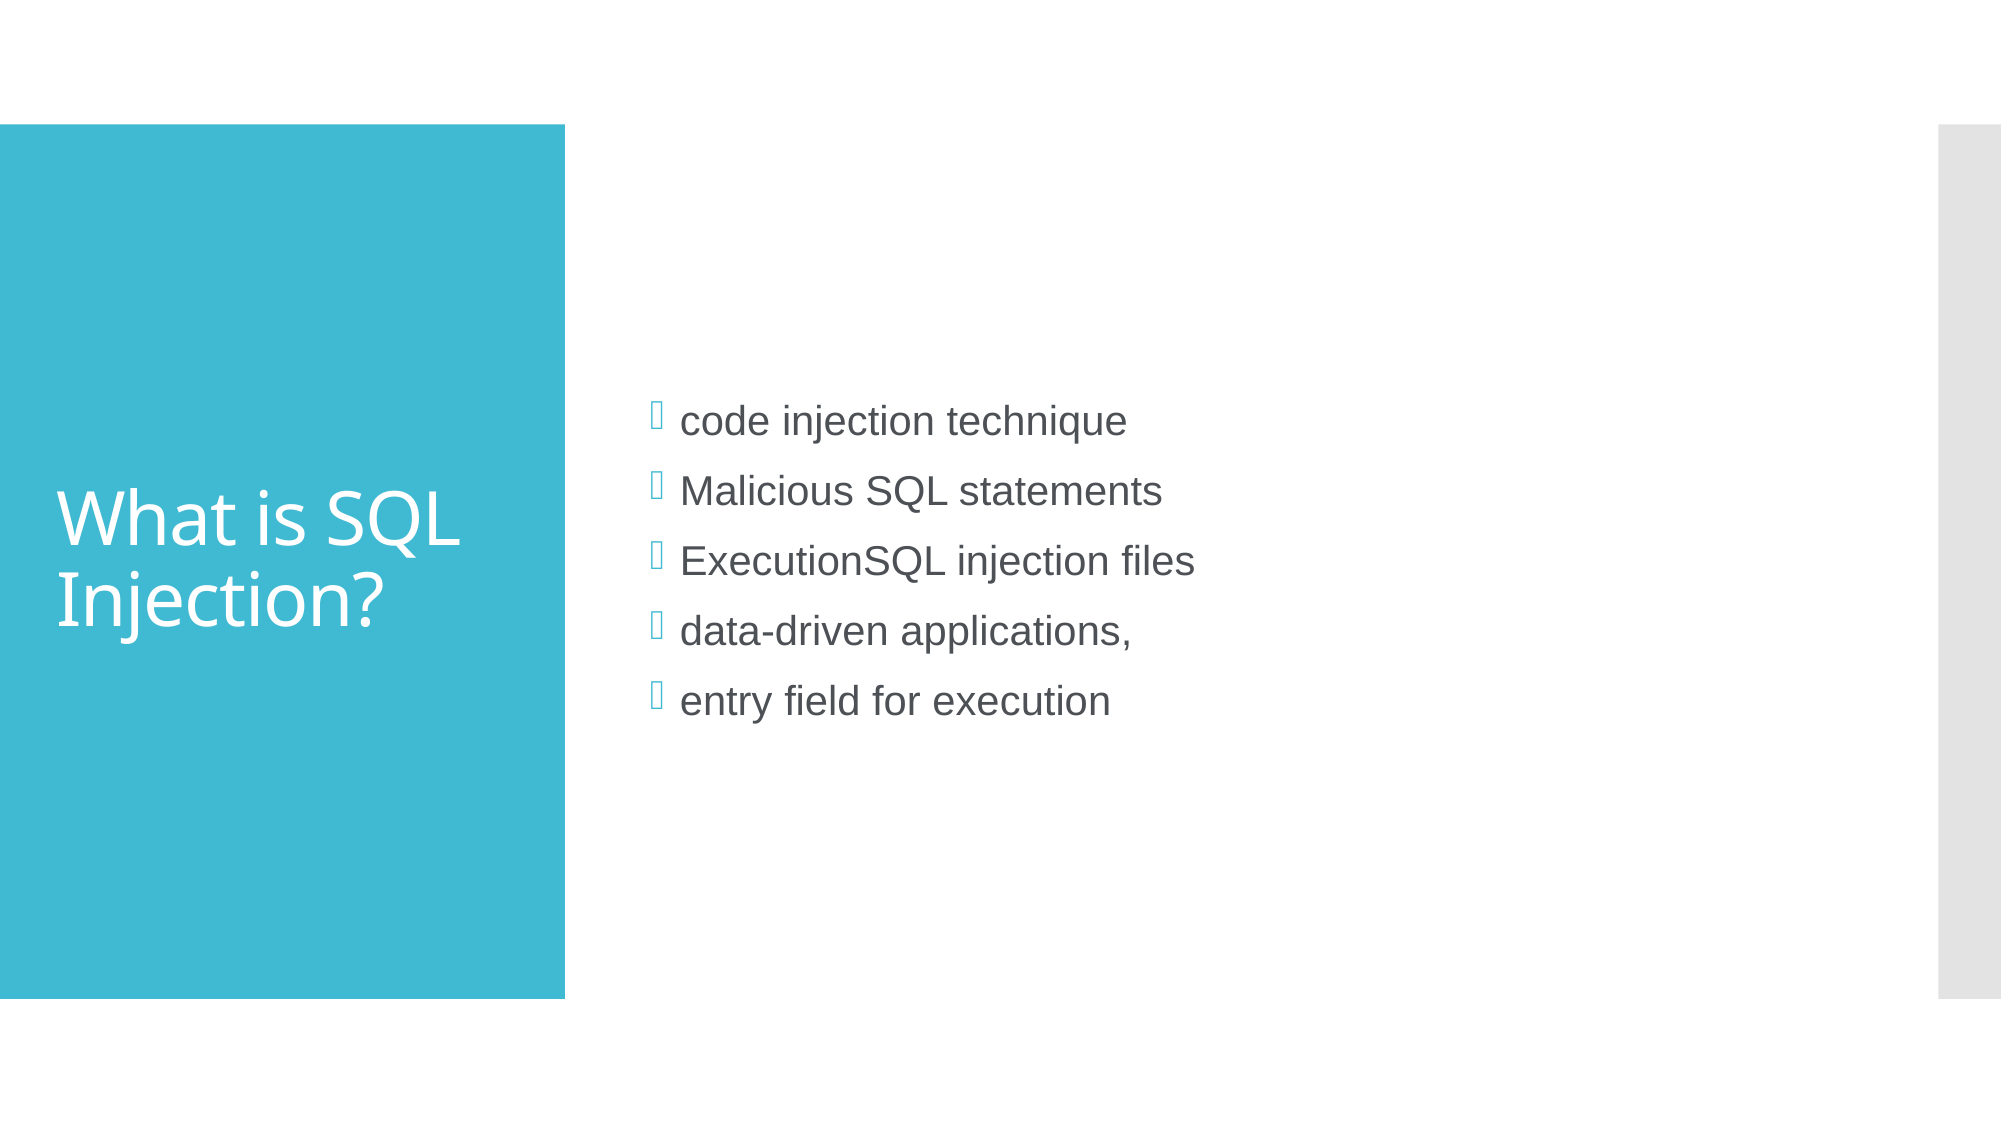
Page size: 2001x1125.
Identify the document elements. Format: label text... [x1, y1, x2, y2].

list code injection technique Malicious SQL statements ExecutionSQL injection files data-driven applications, entry field for execution [634, 141, 1835, 982]
title What is SQL Injection? [41, 184, 525, 940]
